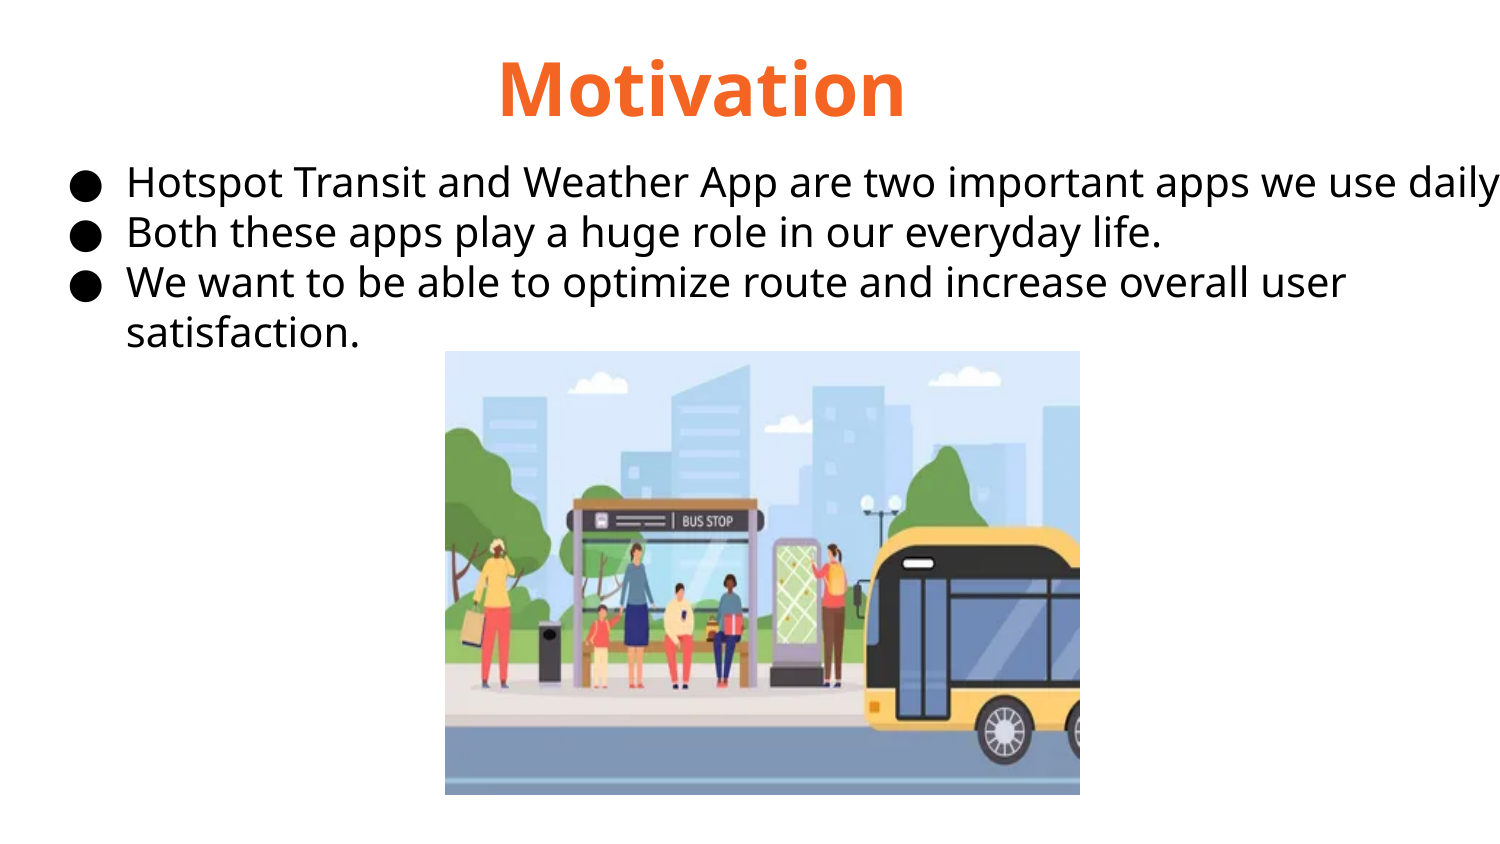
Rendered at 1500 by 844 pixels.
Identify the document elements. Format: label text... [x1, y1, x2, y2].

picture [445, 351, 1080, 795]
text_box Motivation [47, 26, 1357, 142]
text_box Hotspot Transit and Weather App are two important apps we use daily. Both these apps play a huge role in our everyday life. We want to be able to optimize route and increase overall user satisfaction. [35, 141, 1500, 812]
